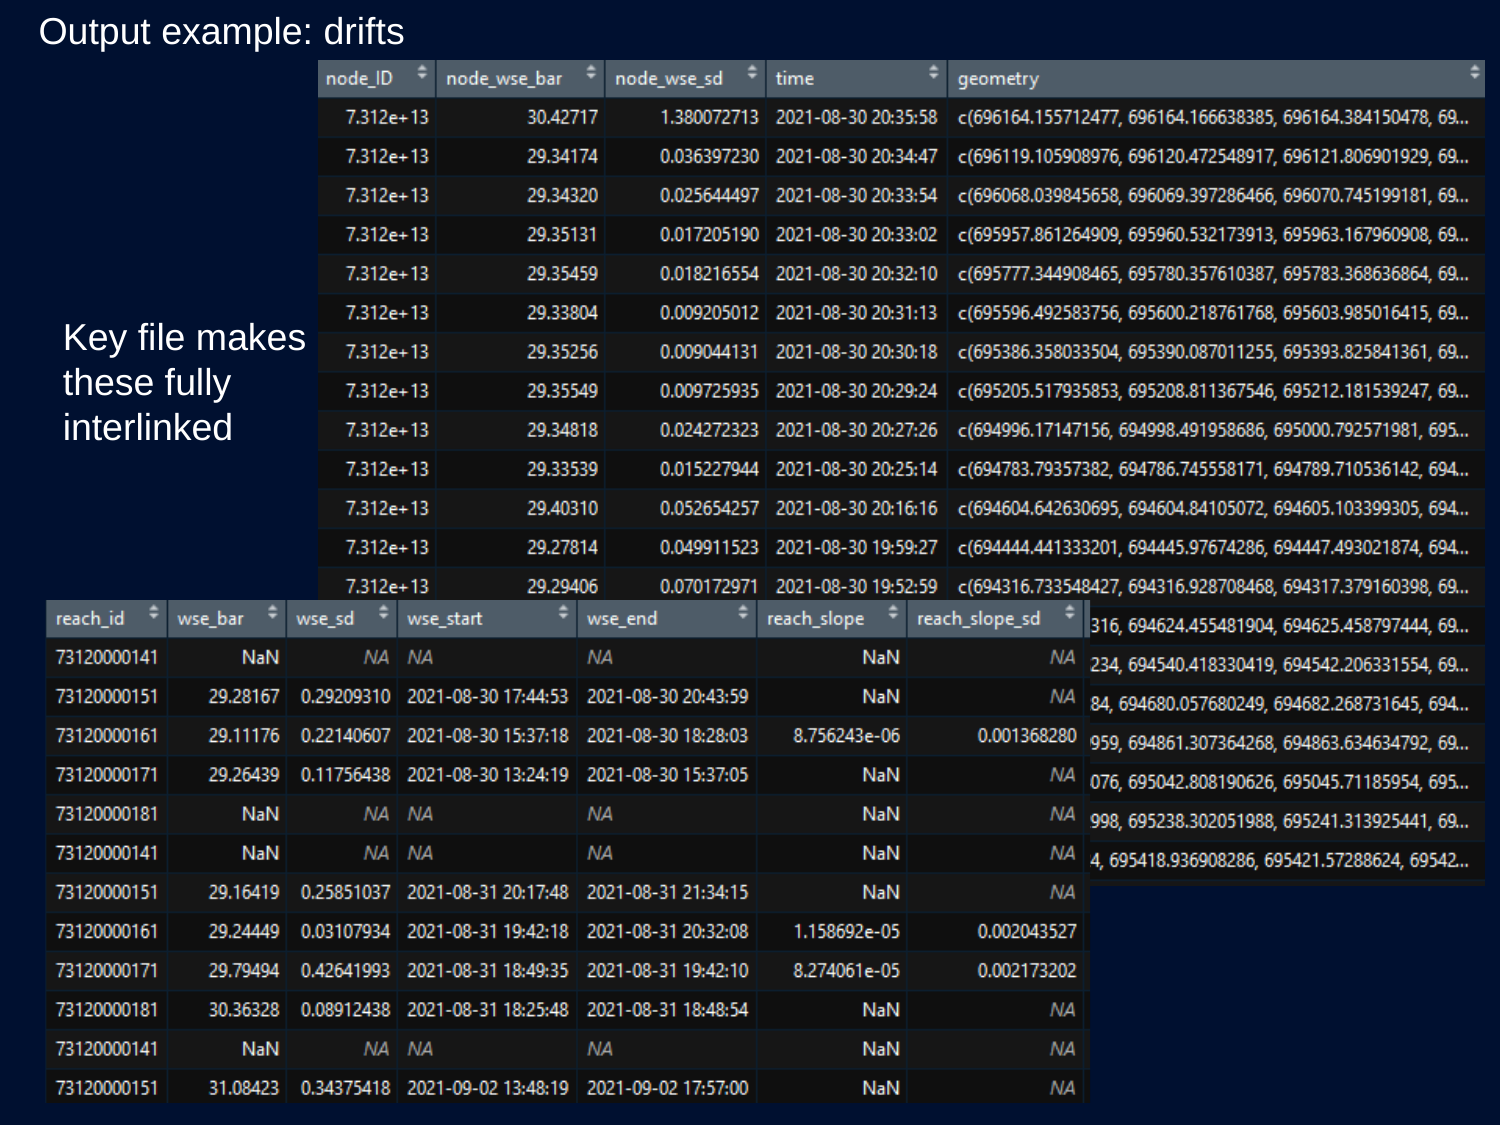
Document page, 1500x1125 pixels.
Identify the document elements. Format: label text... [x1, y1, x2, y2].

picture [44, 60, 1485, 1103]
text_box Key file makes these fully interlinked [48, 305, 313, 455]
text_box Output example: drifts [23, 0, 421, 60]
